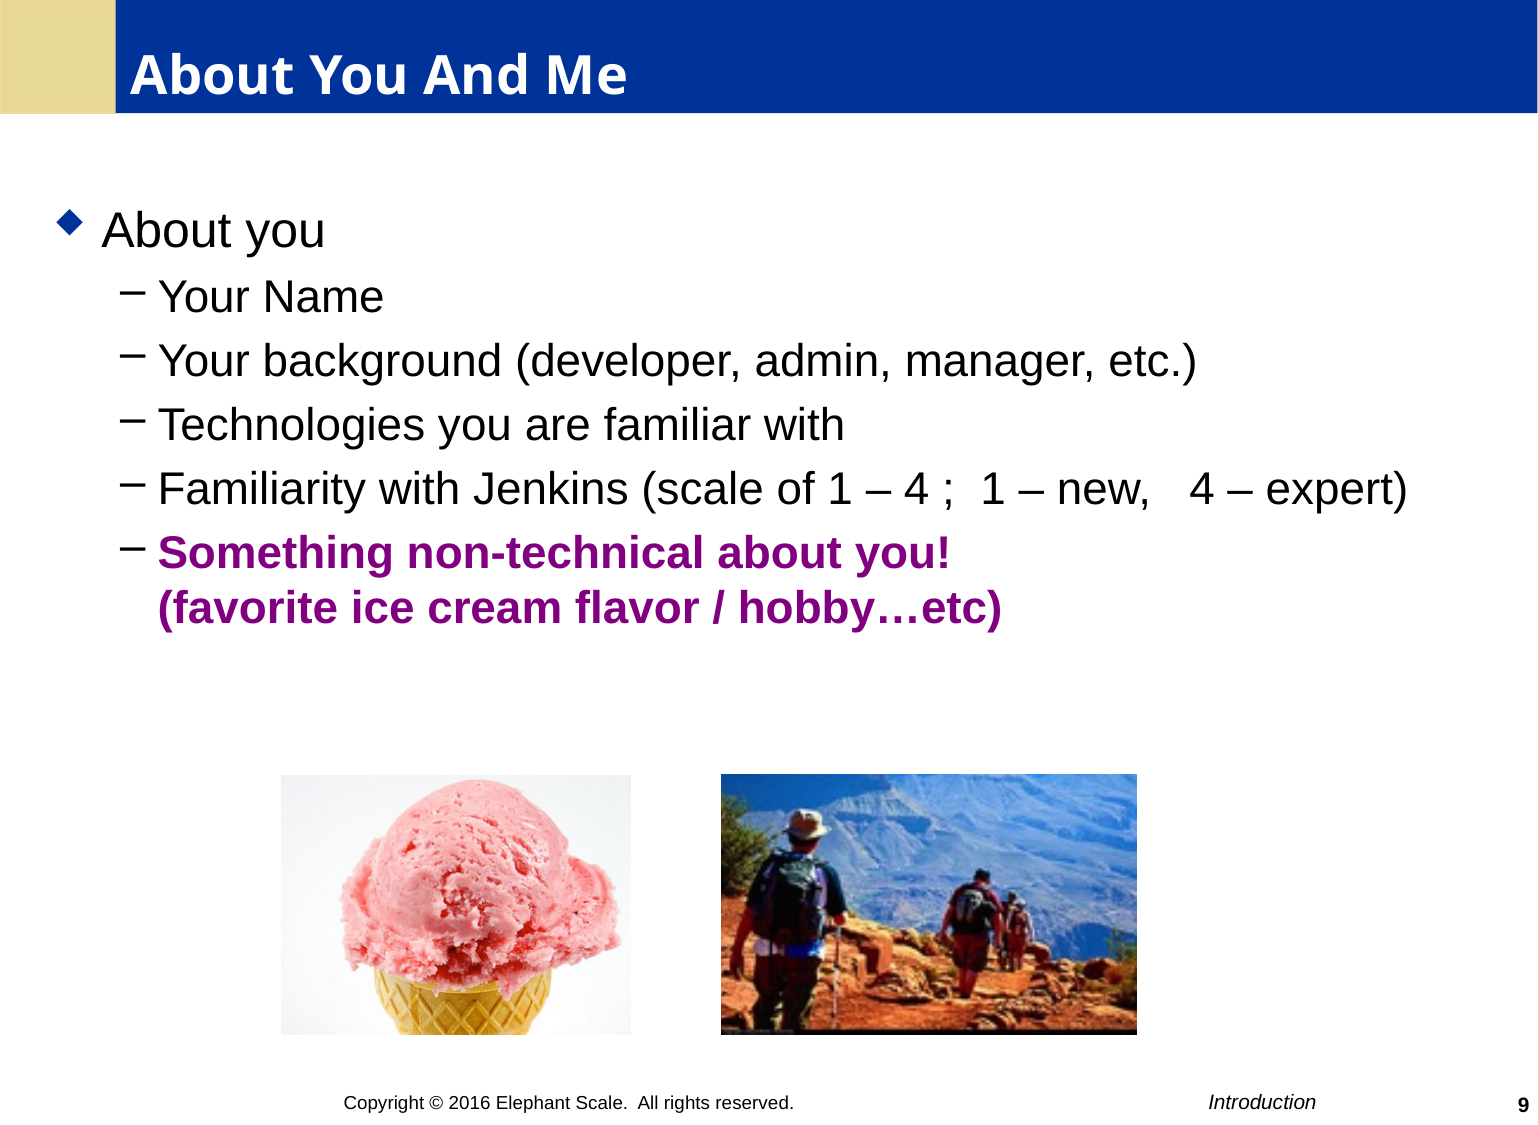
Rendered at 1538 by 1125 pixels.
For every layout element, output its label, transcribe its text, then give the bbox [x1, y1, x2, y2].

footer Copyright © 2016 Elephant Scale. All rights reserved. [206, 1084, 932, 1114]
picture [0, 0, 115, 114]
text_box Introduction [1068, 1088, 1457, 1124]
picture [720, 774, 1137, 1035]
title About You And Me [115, 0, 1538, 114]
list About you Your Name Your background (developer, admin, manager, etc.) Technologies you are familiar with Familiarity with Jenkins (scale of 1 – 4 ; 1 – new, 4 – expert) Something non-technical about you! (favorite ice cream flavor / hobby…etc) [38, 134, 1500, 751]
picture [281, 775, 631, 1035]
slide_number 9 [1439, 1079, 1530, 1117]
